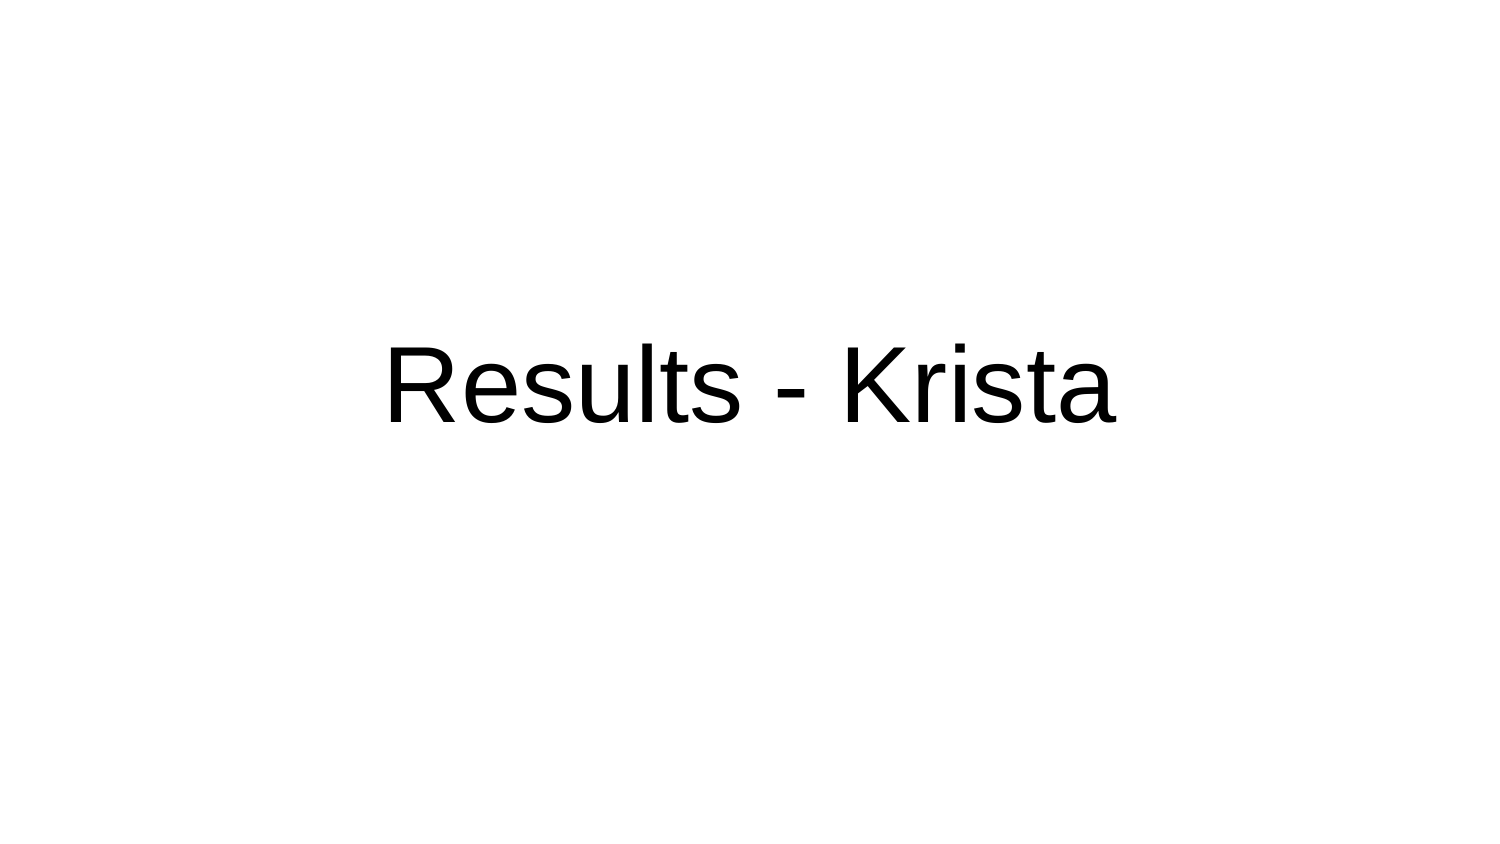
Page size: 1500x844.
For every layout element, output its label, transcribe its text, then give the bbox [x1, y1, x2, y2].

title Results - Krista [51, 122, 1449, 459]
